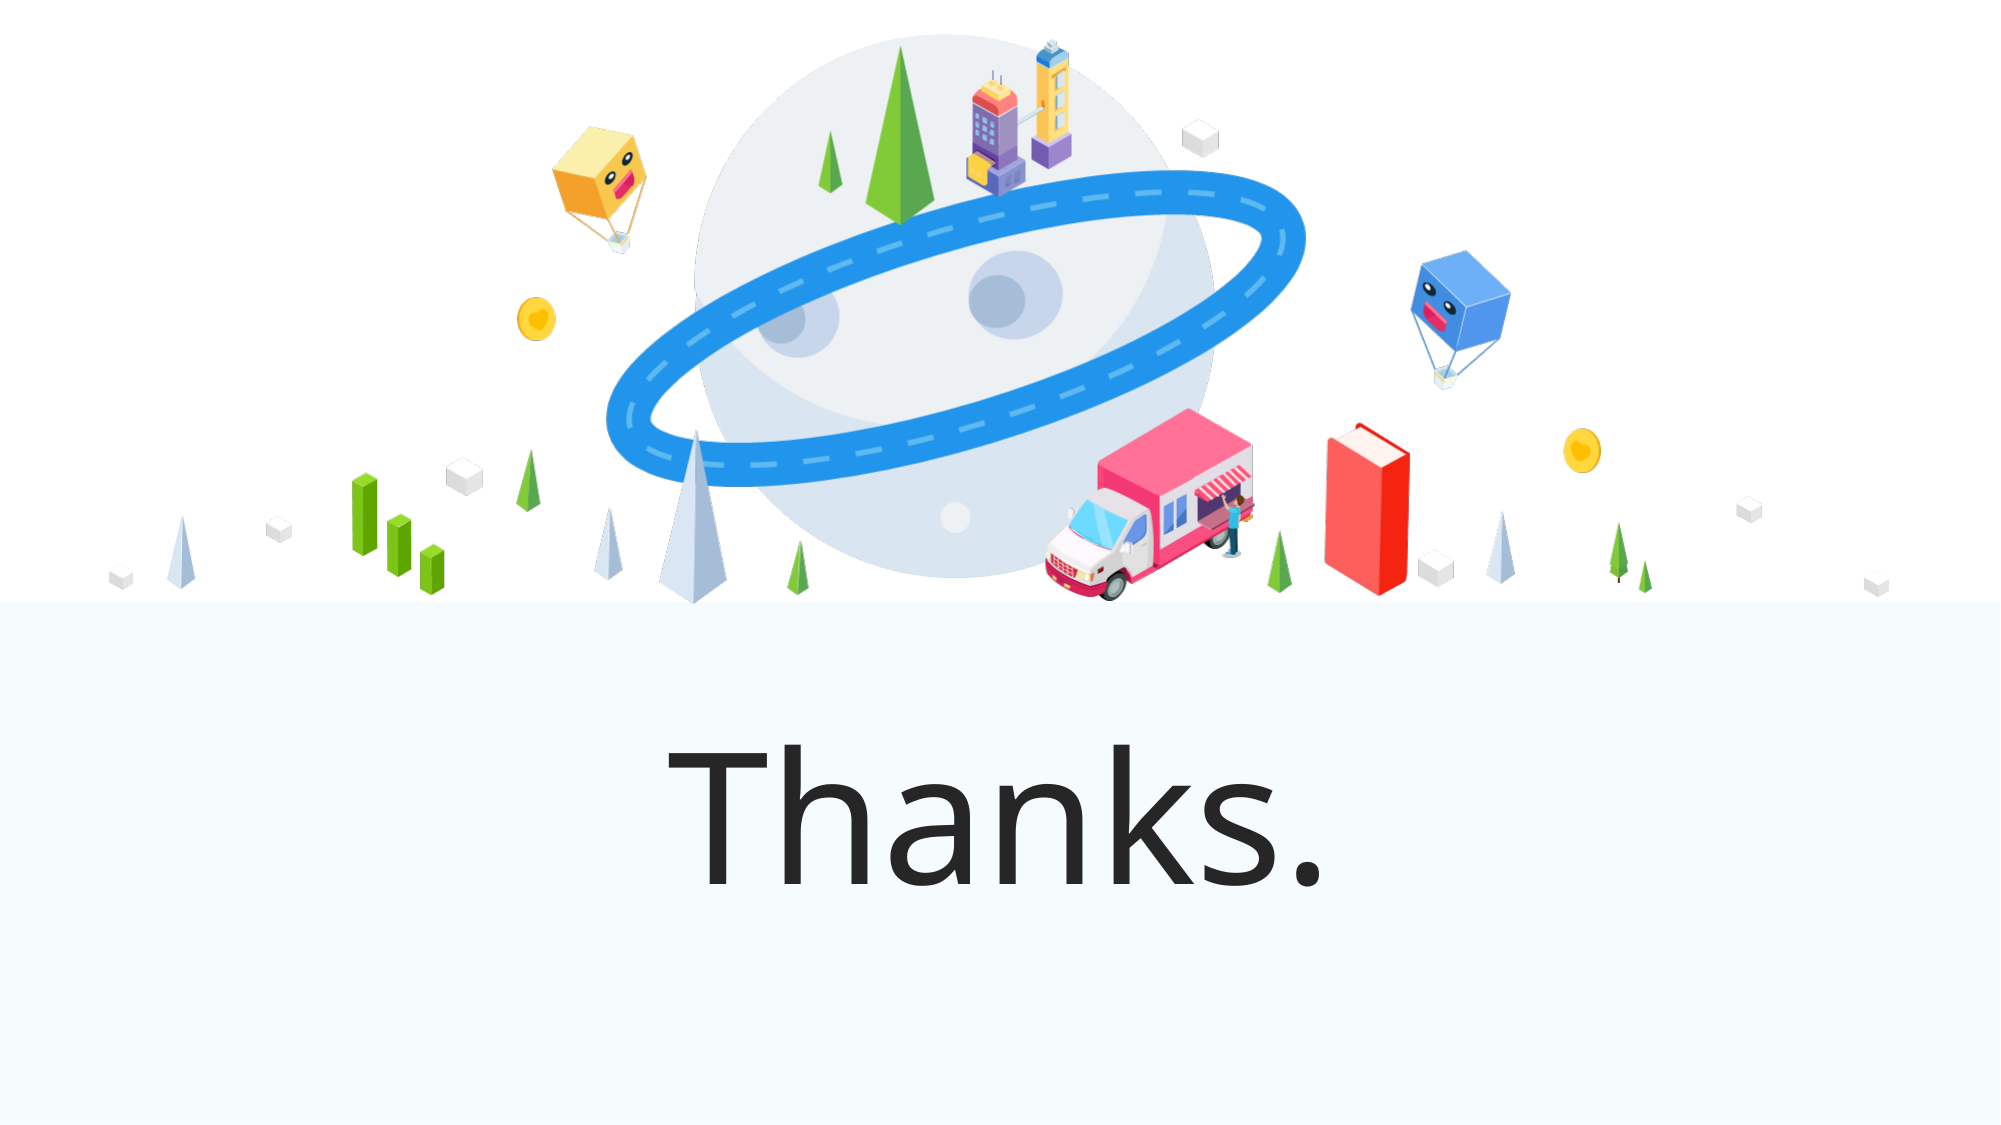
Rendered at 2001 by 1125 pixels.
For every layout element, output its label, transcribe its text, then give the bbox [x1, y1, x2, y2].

title Thanks. [315, 718, 1685, 954]
picture [109, 34, 1889, 604]
